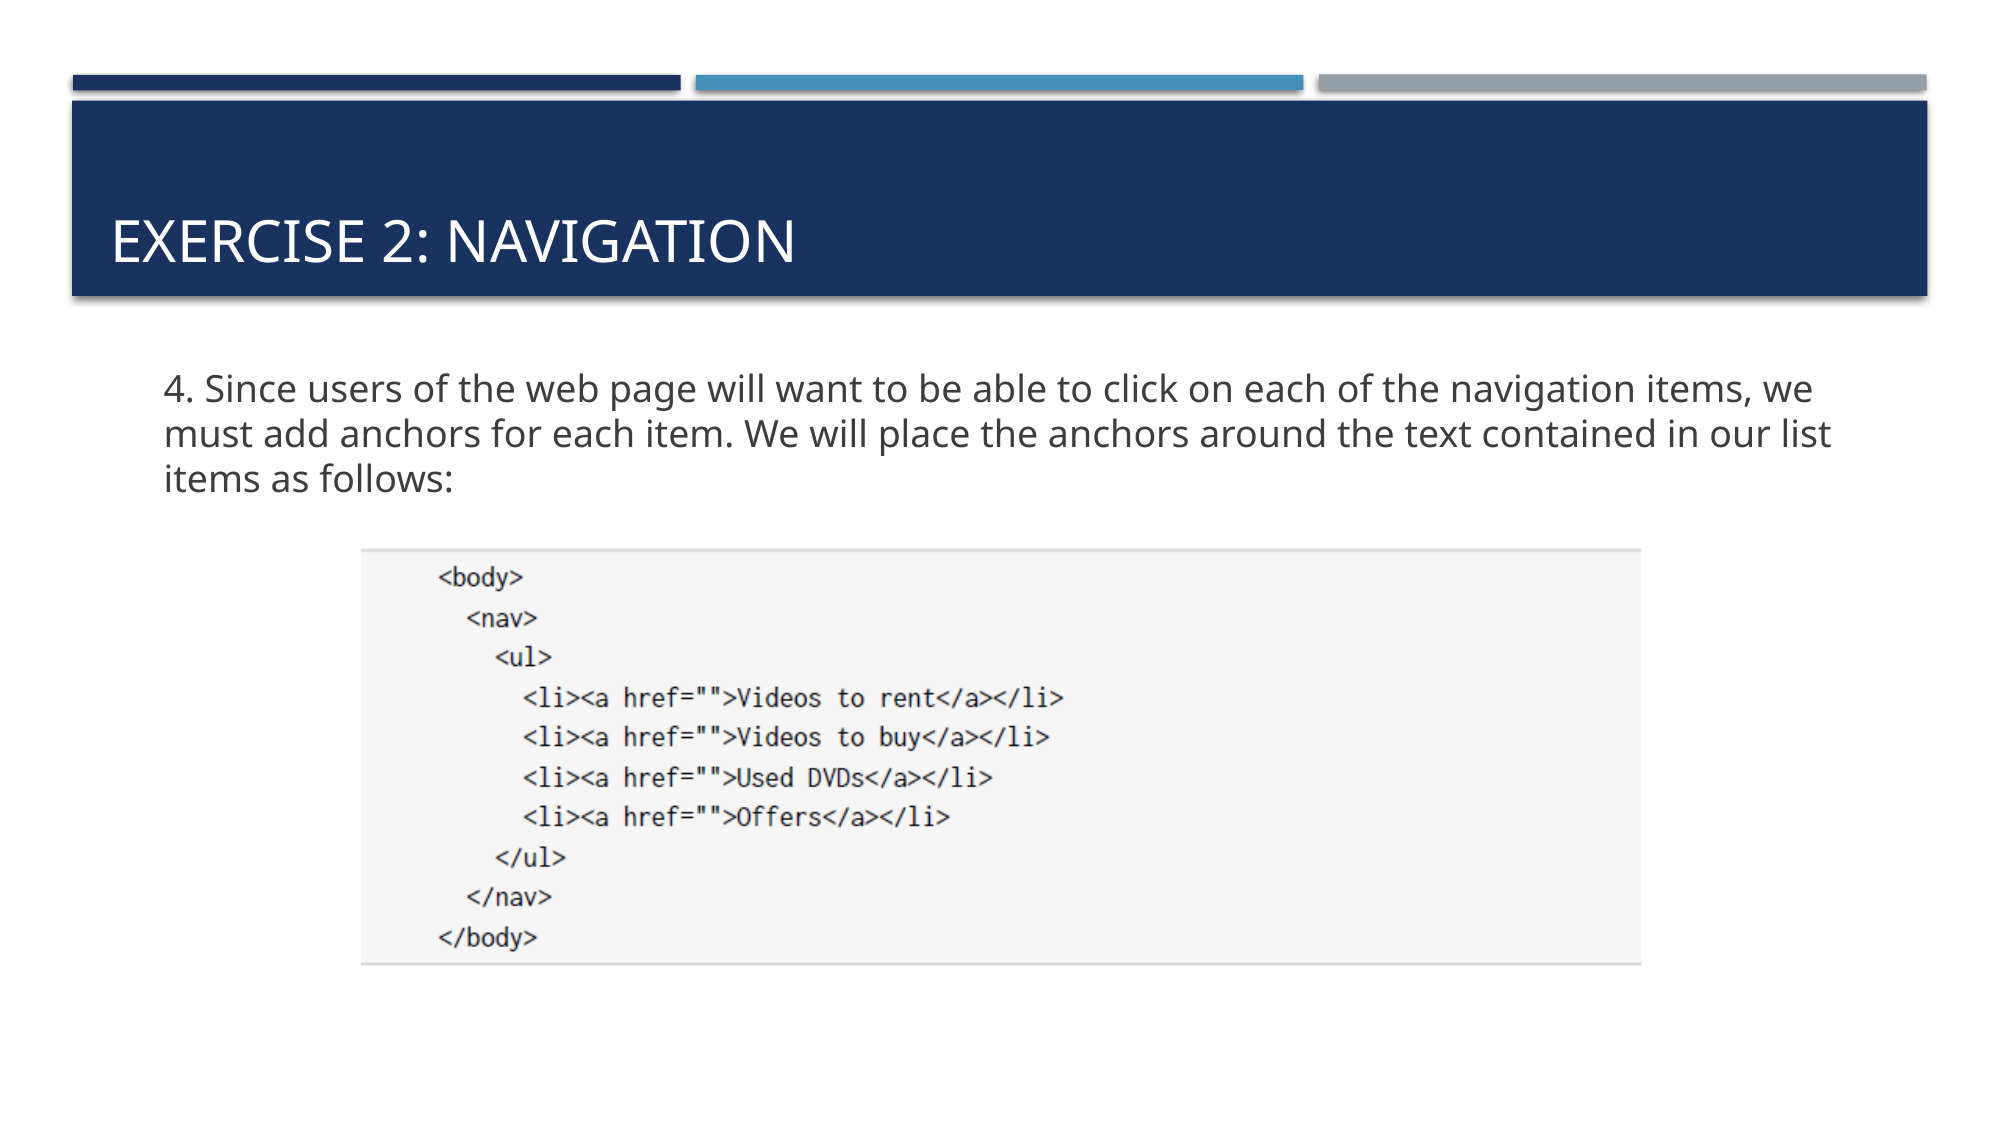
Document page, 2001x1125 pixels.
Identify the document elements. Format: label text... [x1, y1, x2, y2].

list 4. Since users of the web page will want to be able to click on each of the navigation items, we must add anchors for each item. We will place the anchors around the text contained in our list items as follows: [95, 357, 1905, 1088]
title Exercise 2: Navigation [95, 115, 1905, 282]
picture [351, 535, 1649, 973]
